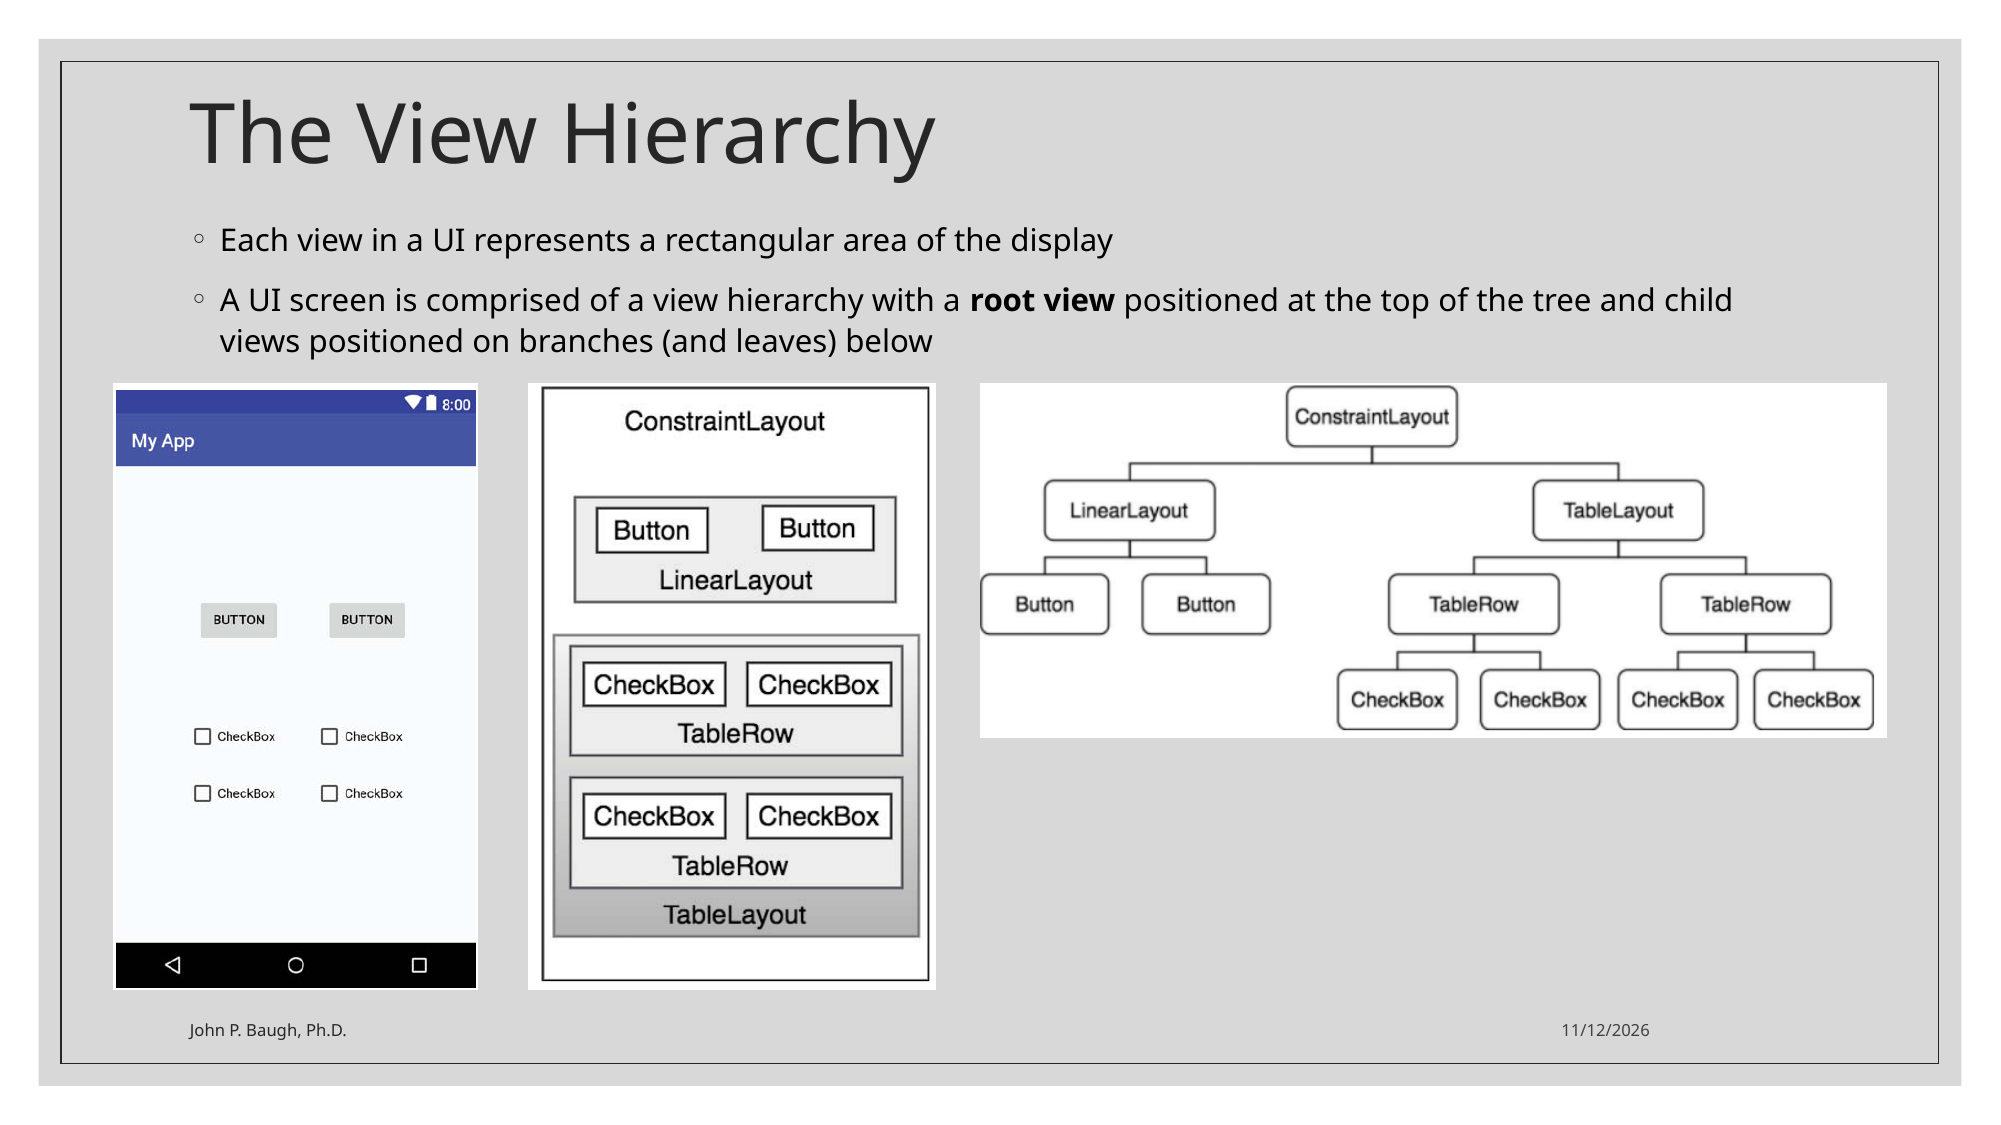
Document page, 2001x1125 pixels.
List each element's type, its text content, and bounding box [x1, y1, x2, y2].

list Each view in a UI represents a rectangular area of the display A UI screen is comprised of a view hierarchy with a root view positioned at the top of the tree and child views positioned on branches (and leaves) below [174, 208, 1825, 977]
footer John P. Baugh, Ph.D. [174, 990, 1130, 1050]
picture [980, 383, 1887, 738]
picture [113, 383, 478, 990]
picture [528, 383, 936, 990]
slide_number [1190, 990, 1665, 1050]
title The View Hierarchy [174, 75, 1825, 198]
